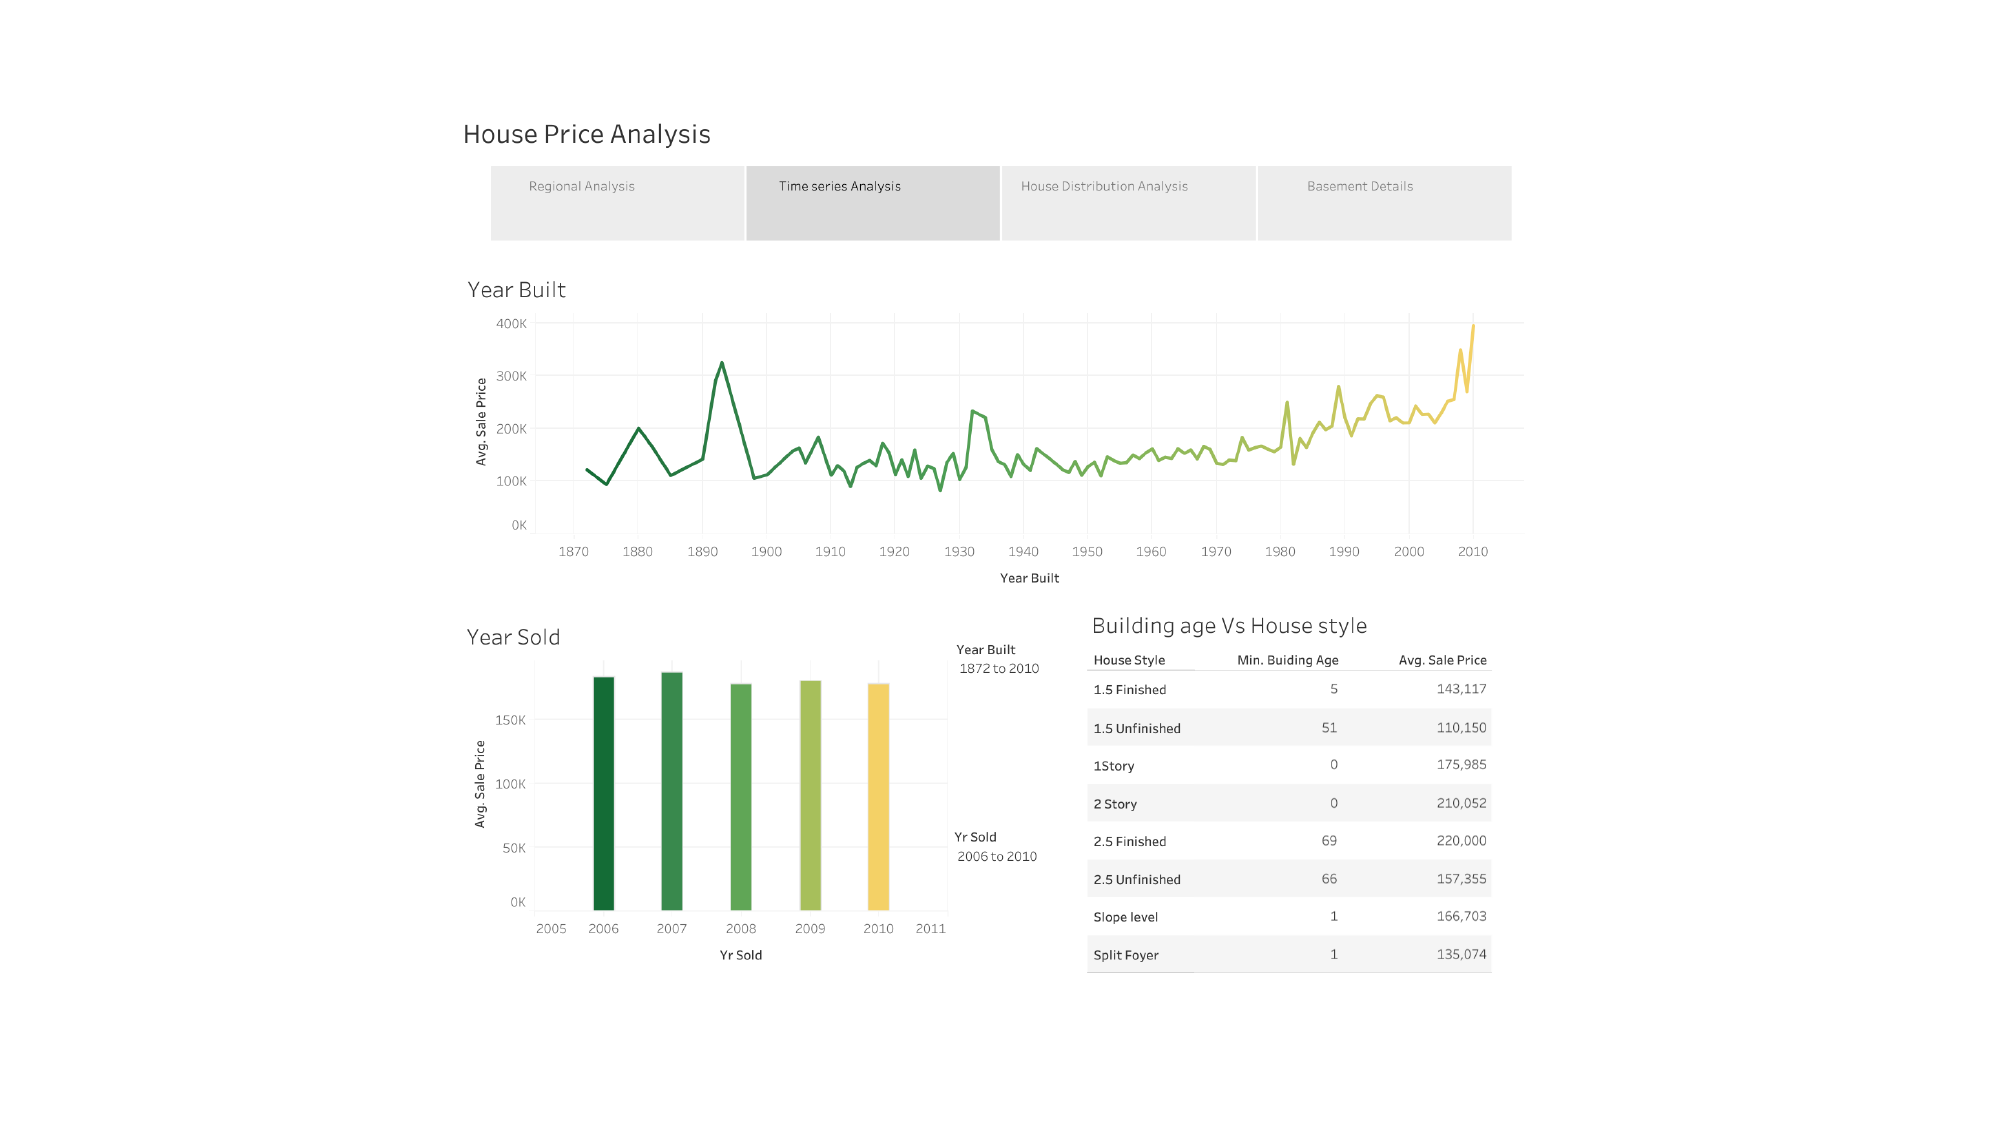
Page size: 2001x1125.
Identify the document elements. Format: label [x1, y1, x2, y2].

list [450, 104, 1550, 1020]
